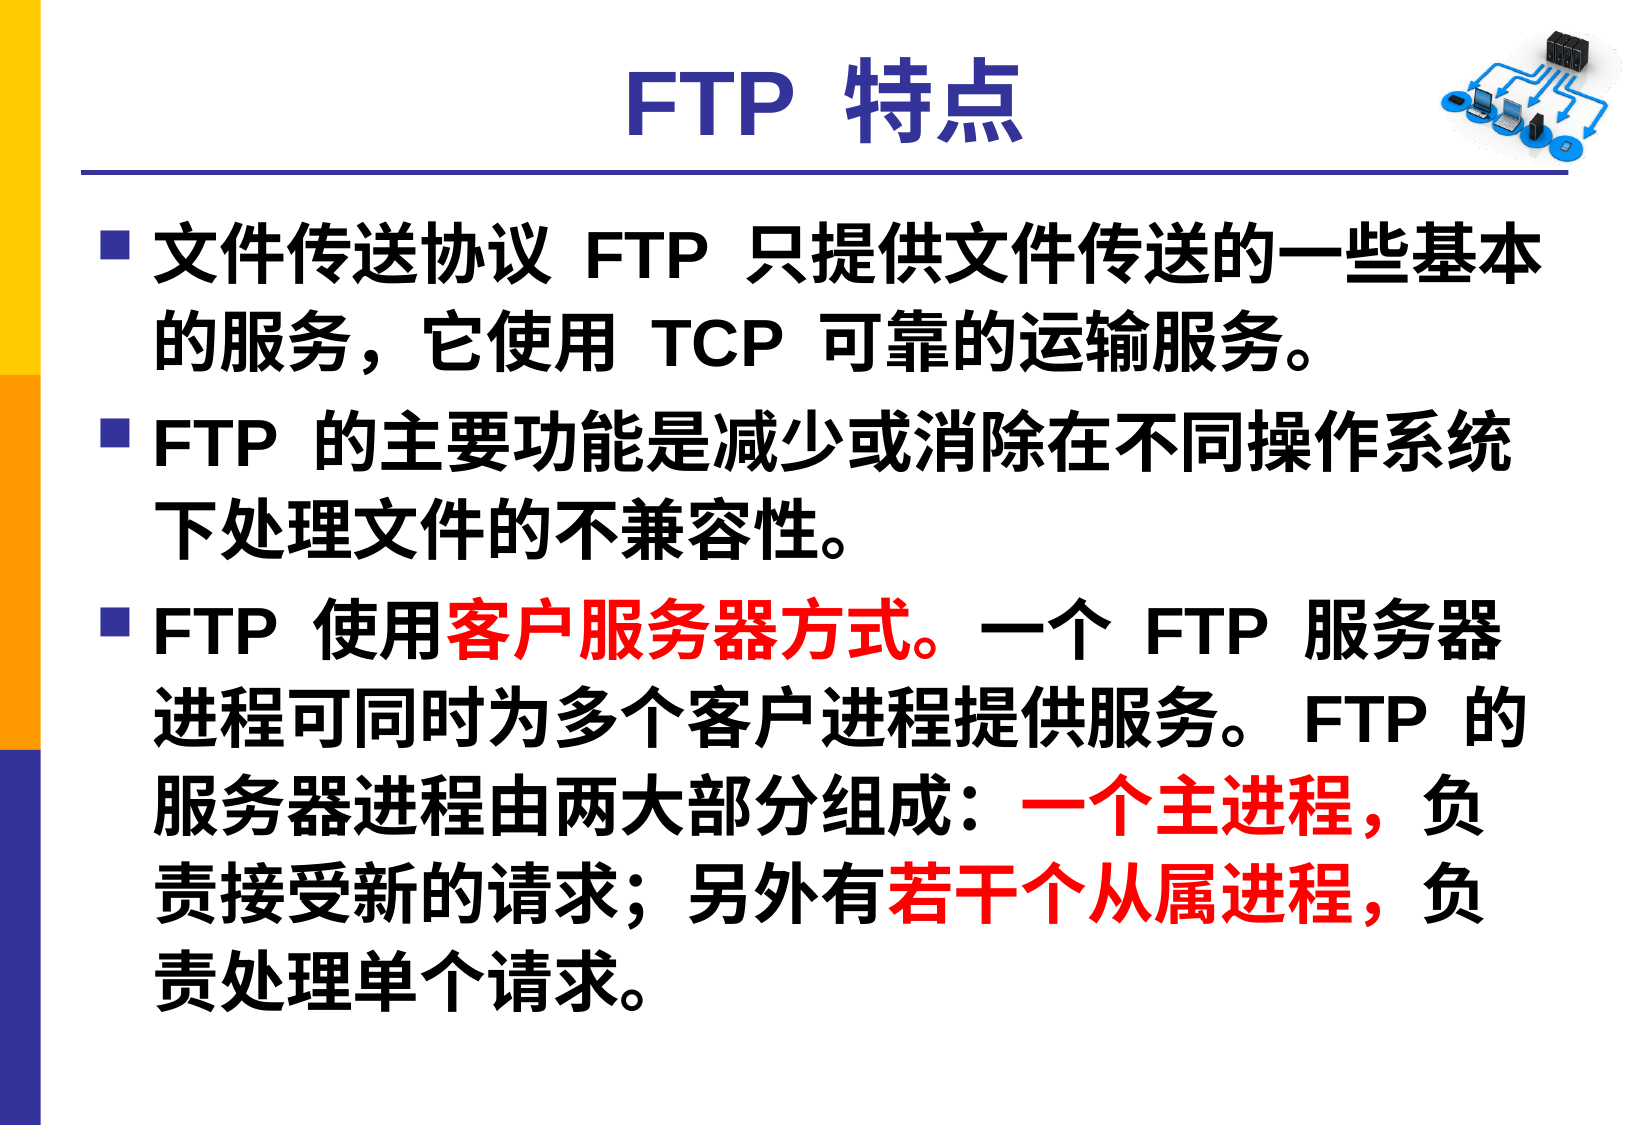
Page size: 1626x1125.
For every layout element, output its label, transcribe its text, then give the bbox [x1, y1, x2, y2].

list 文件传送协议 FTP 只提供文件传送的一些基本的服务，它使用 TCP 可靠的运输服务。 FTP 的主要功能是减少或消除在不同操作系统下处理文件的不兼容性。 FTP 使用客户服务器方式。一个 FTP 服务器进程可同时为多个客户进程提供服务。FTP 的服务器进程由两大部分组成：一个主进程，负责接受新的请求；另外有若干个从属进程，负责处理单个请求。 [81, 196, 1569, 1035]
title FTP 特点 [81, 30, 1569, 161]
picture [1438, 30, 1624, 165]
